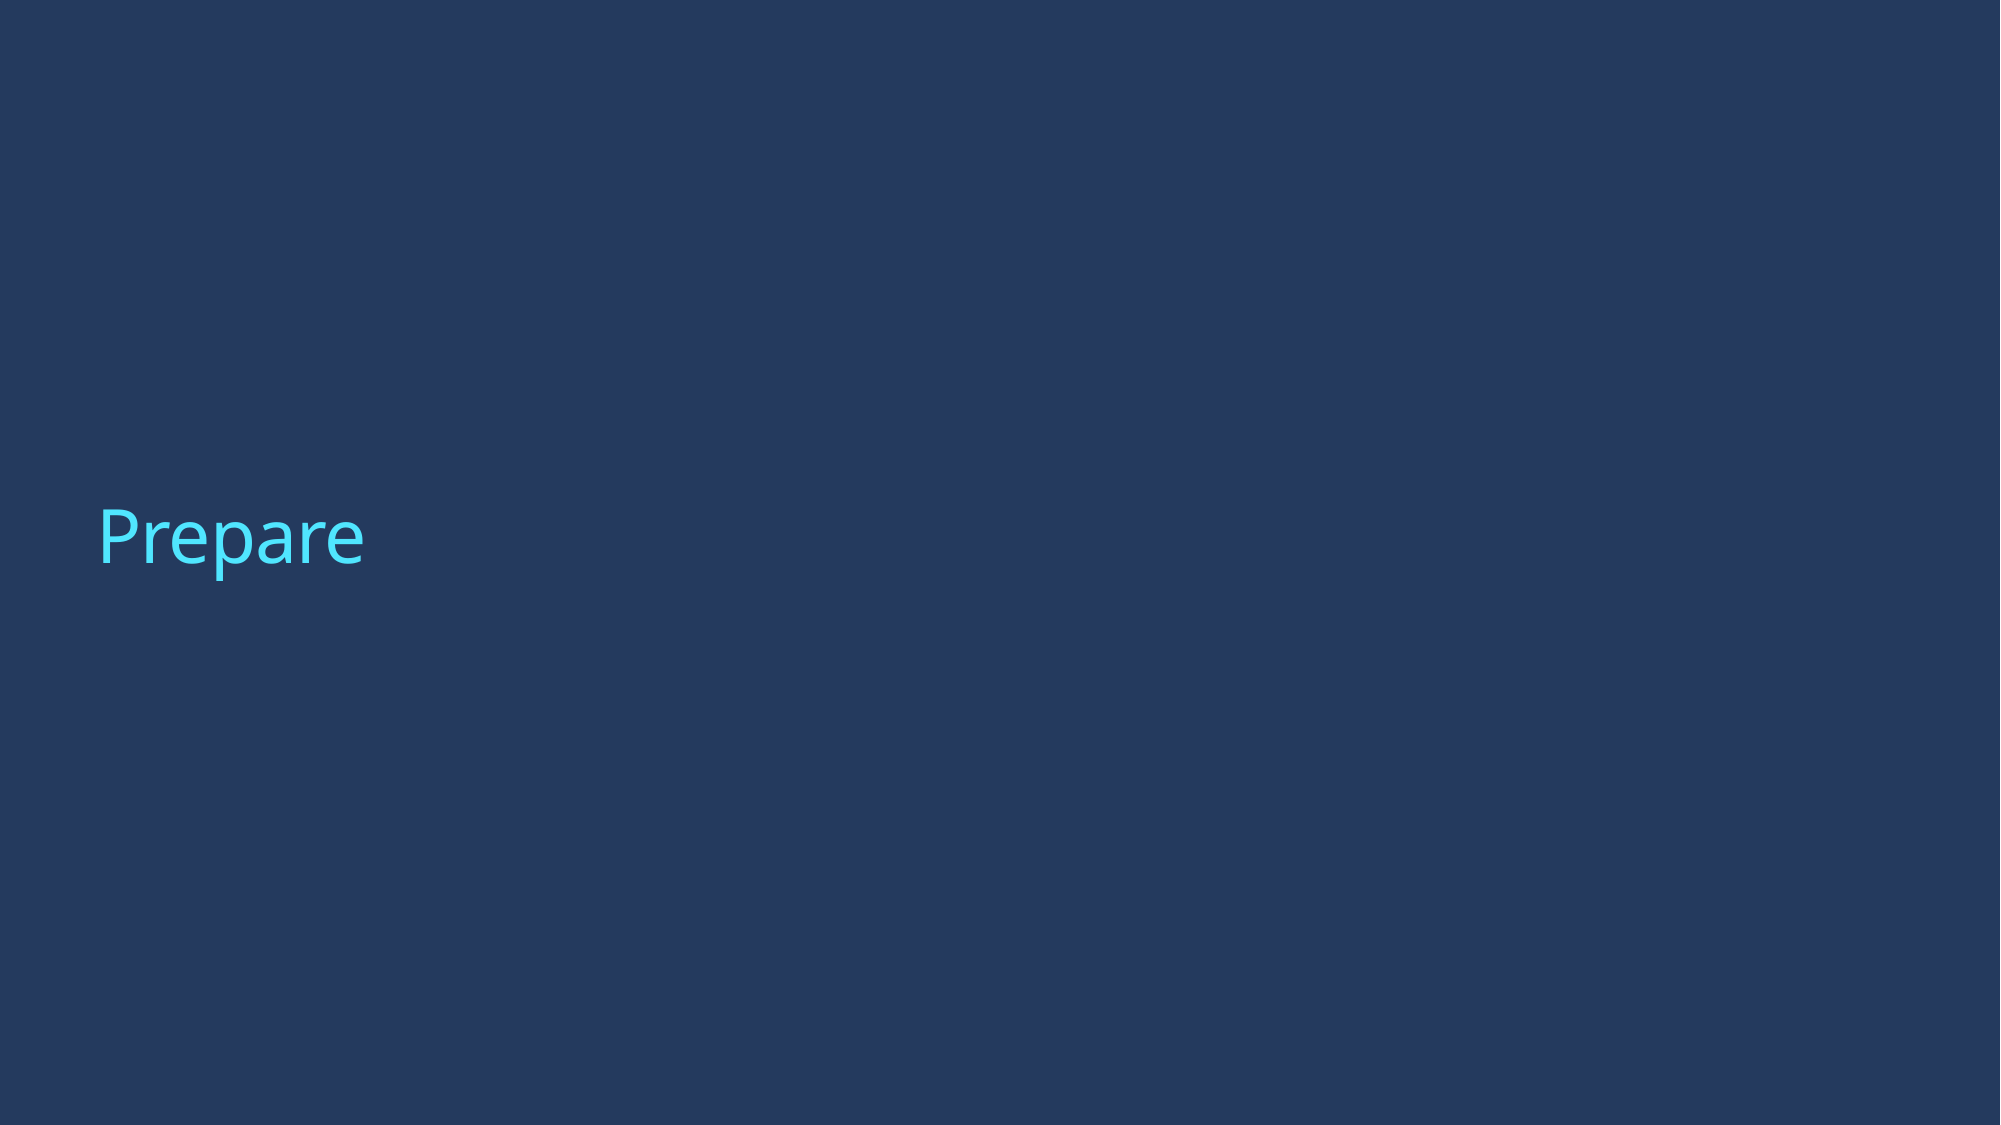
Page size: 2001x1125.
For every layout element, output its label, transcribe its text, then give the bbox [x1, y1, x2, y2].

title Prepare [96, 498, 1596, 580]
